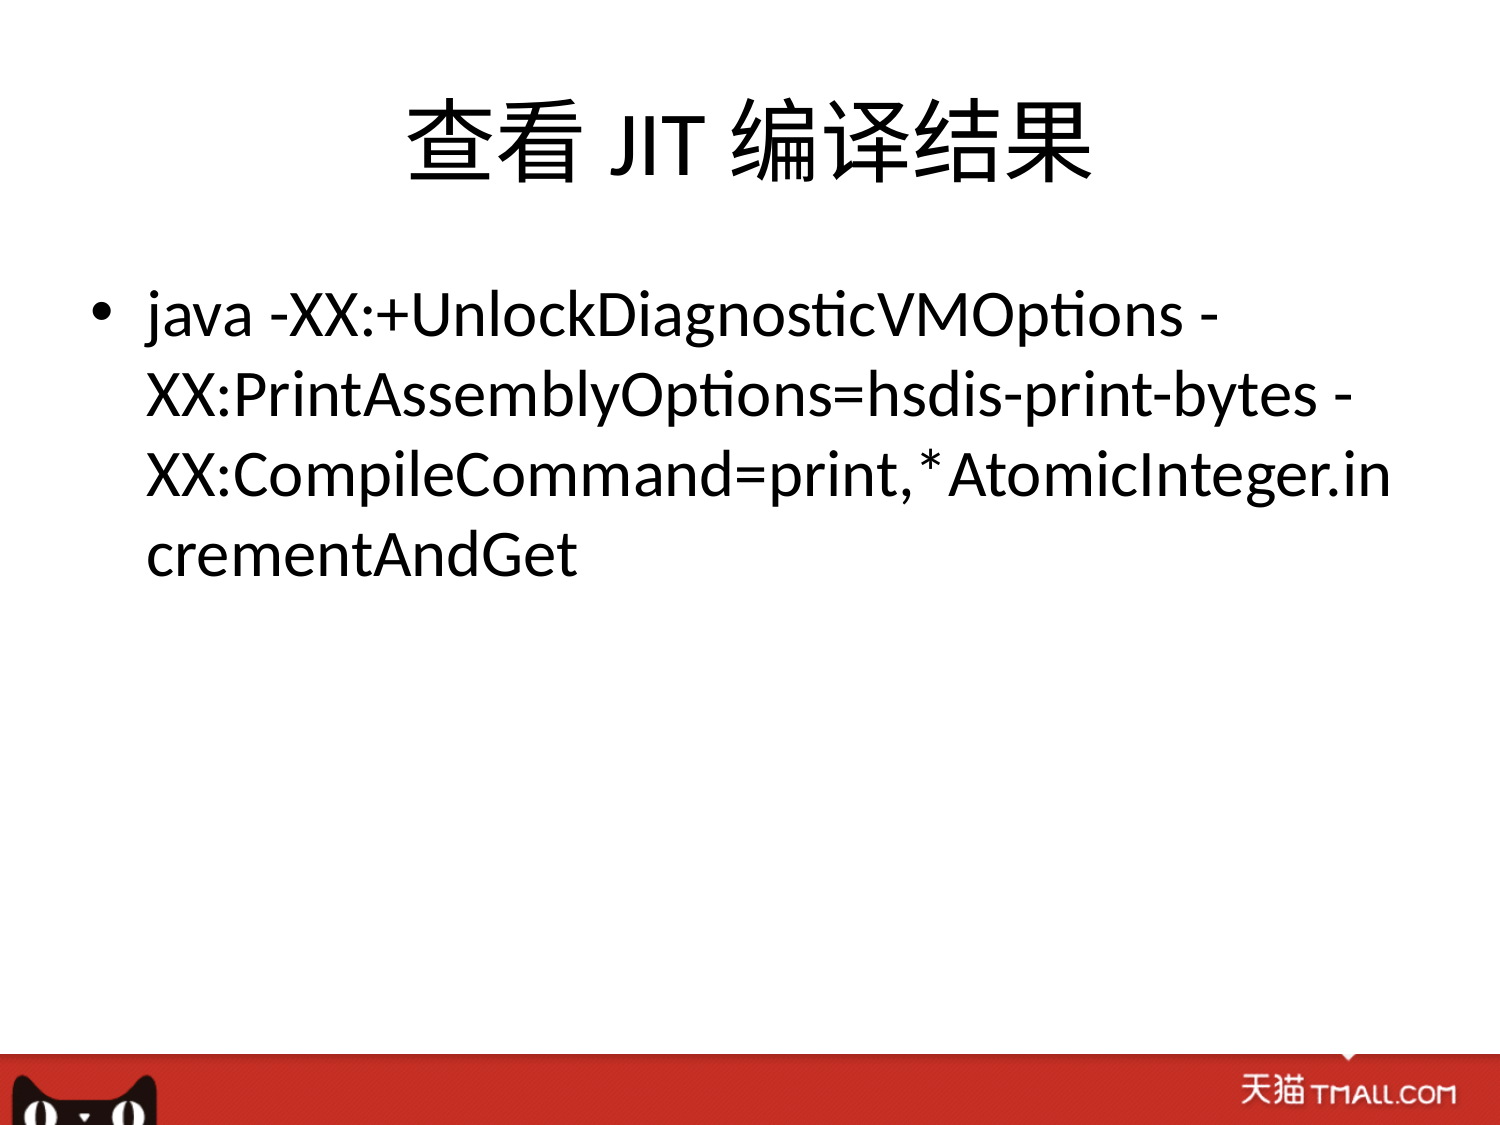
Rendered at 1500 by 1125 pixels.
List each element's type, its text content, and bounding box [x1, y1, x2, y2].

list java -XX:+UnlockDiagnosticVMOptions -XX:PrintAssemblyOptions=hsdis-print-bytes -XX:CompileCommand=print,*AtomicInteger.incrementAndGet [75, 262, 1425, 1005]
picture [0, 1054, 1500, 1125]
title 查看JIT编译结果 [75, 45, 1425, 233]
